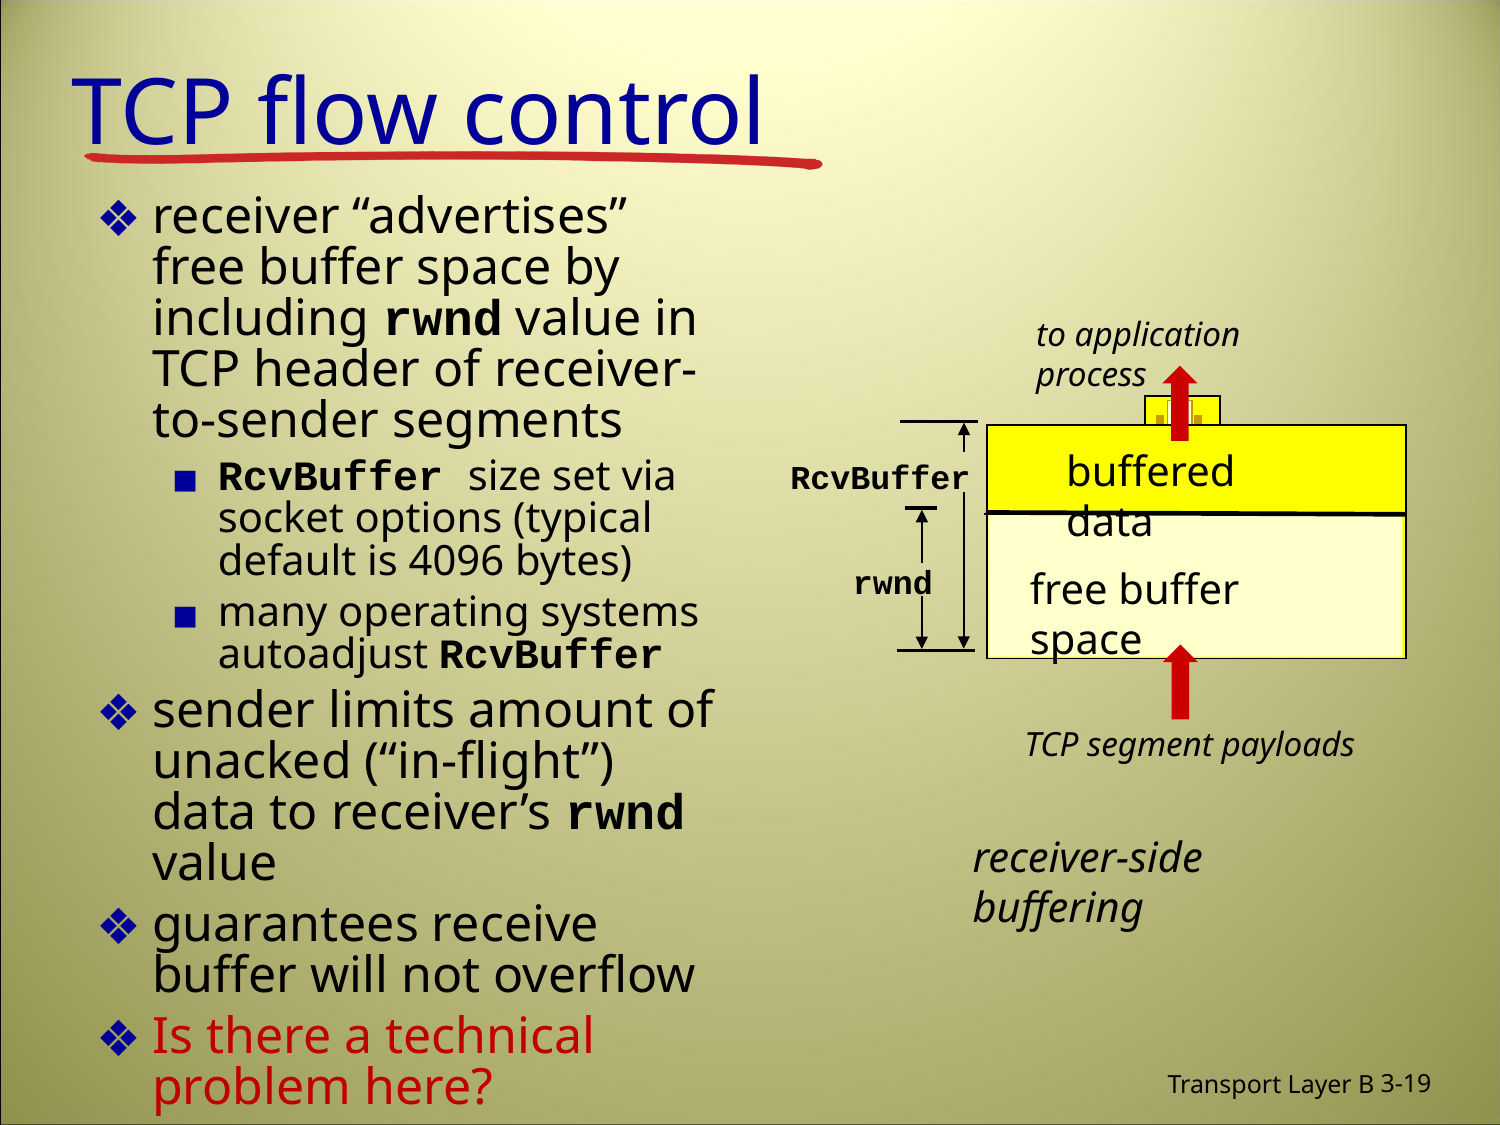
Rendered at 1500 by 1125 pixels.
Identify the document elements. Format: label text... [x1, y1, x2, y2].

text_box 3-‹#› [1365, 1060, 1477, 1106]
text_box rwnd [837, 553, 949, 609]
text_box receiver-side buffering [957, 823, 1400, 889]
text_box Transport Layer B [914, 1060, 1390, 1108]
text_box to application process [1021, 305, 1371, 362]
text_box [983, 365, 1407, 720]
title TCP flow control [55, 28, 1331, 188]
picture [0, 0, 1500, 1125]
text_box TCP segment payloads [1009, 728, 1374, 772]
text_box RcvBuffer [774, 448, 978, 505]
list receiver “advertises” free buffer space by including rwnd value in TCP header of receiver-to-sender segments RcvBuffer size set via socket options (typical default is 4096 bytes) many operating systems autoadjust RcvBuffer sender limits amount of unacked (“in-flight”) data to receiver’s rwnd value guarantees receive buffer will not overflow Is there a technical problem here? [80, 185, 746, 1066]
